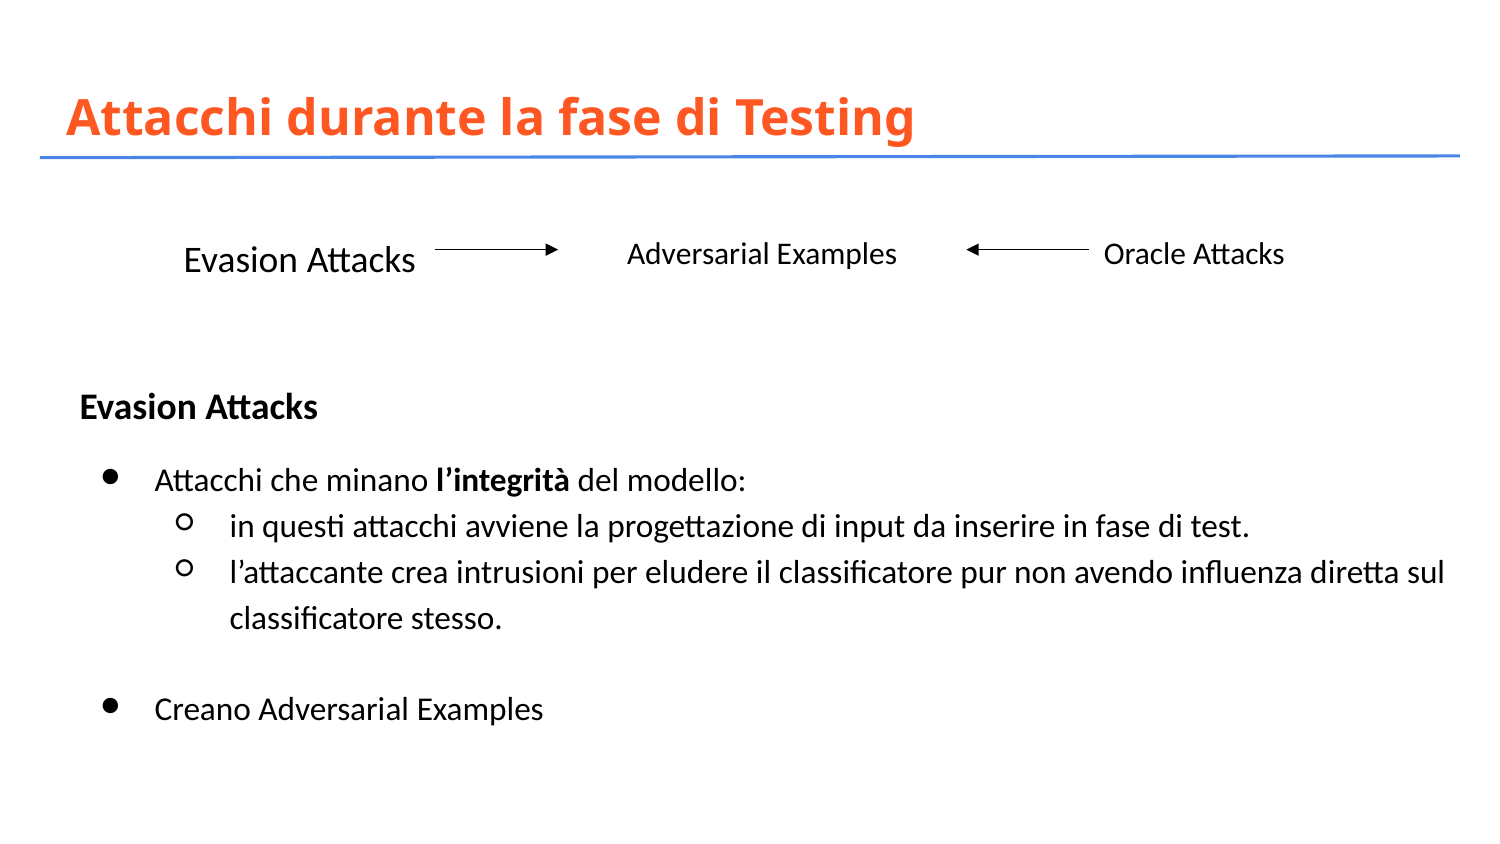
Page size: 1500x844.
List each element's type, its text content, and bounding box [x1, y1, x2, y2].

list Evasion Attacks [164, 212, 436, 287]
list Adversarial Examples [558, 212, 967, 287]
text_box Evasion Attacks Attacchi che minano l’integrità del modello: in questi attacchi avviene la progettazione di input da inserire in fase di test. l’attaccante crea intrusioni per eludere il classificatore pur non avendo influenza diretta sul classificatore stesso. Creano Adversarial Examples [64, 360, 1500, 770]
list Oracle Attacks [1089, 212, 1336, 287]
title Attacchi durante la fase di Testing [51, 70, 1449, 154]
